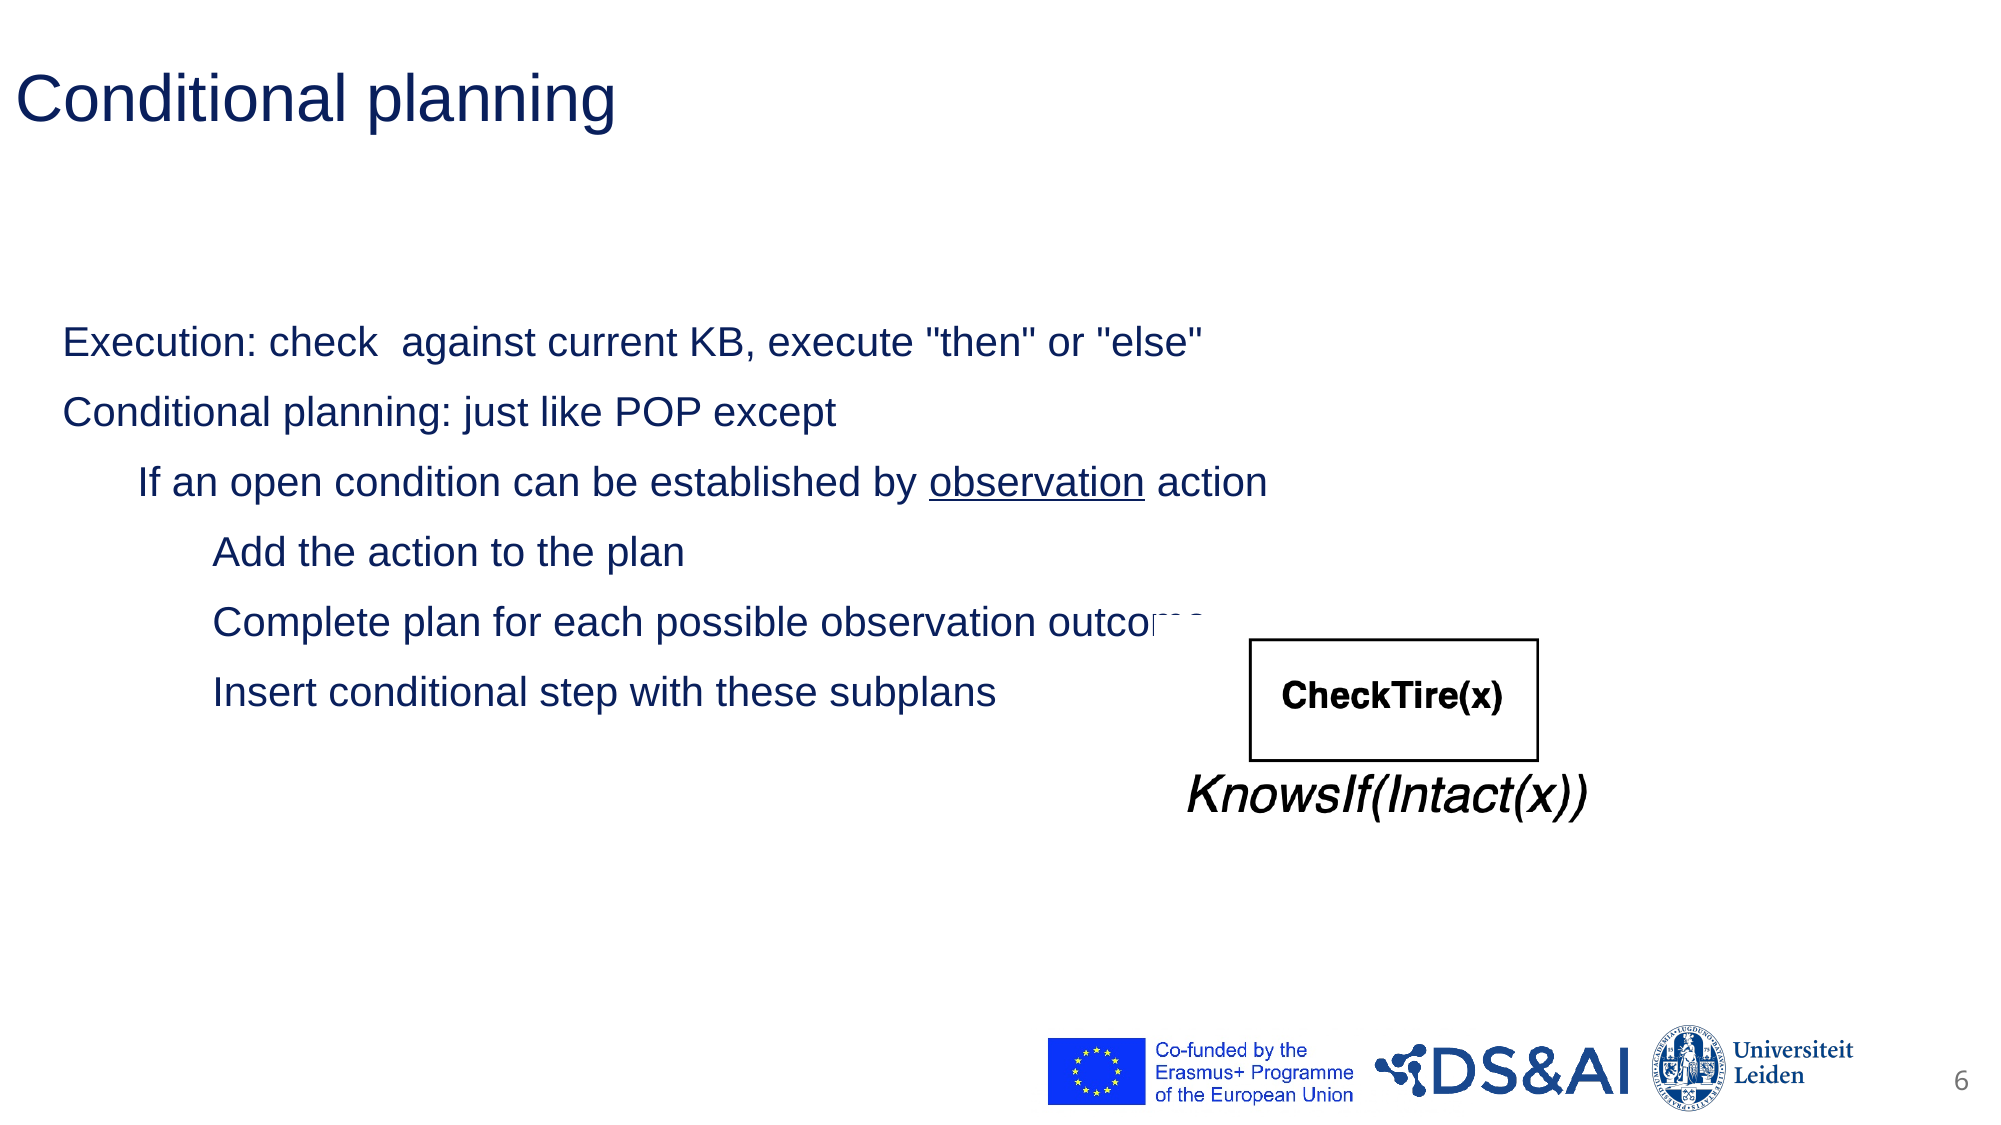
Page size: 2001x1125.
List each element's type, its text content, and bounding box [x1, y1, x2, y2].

picture [1031, 980, 1857, 1125]
picture [1154, 615, 1636, 858]
slide_number 6 [1936, 1049, 1985, 1115]
title Conditional planning [0, 10, 2000, 180]
